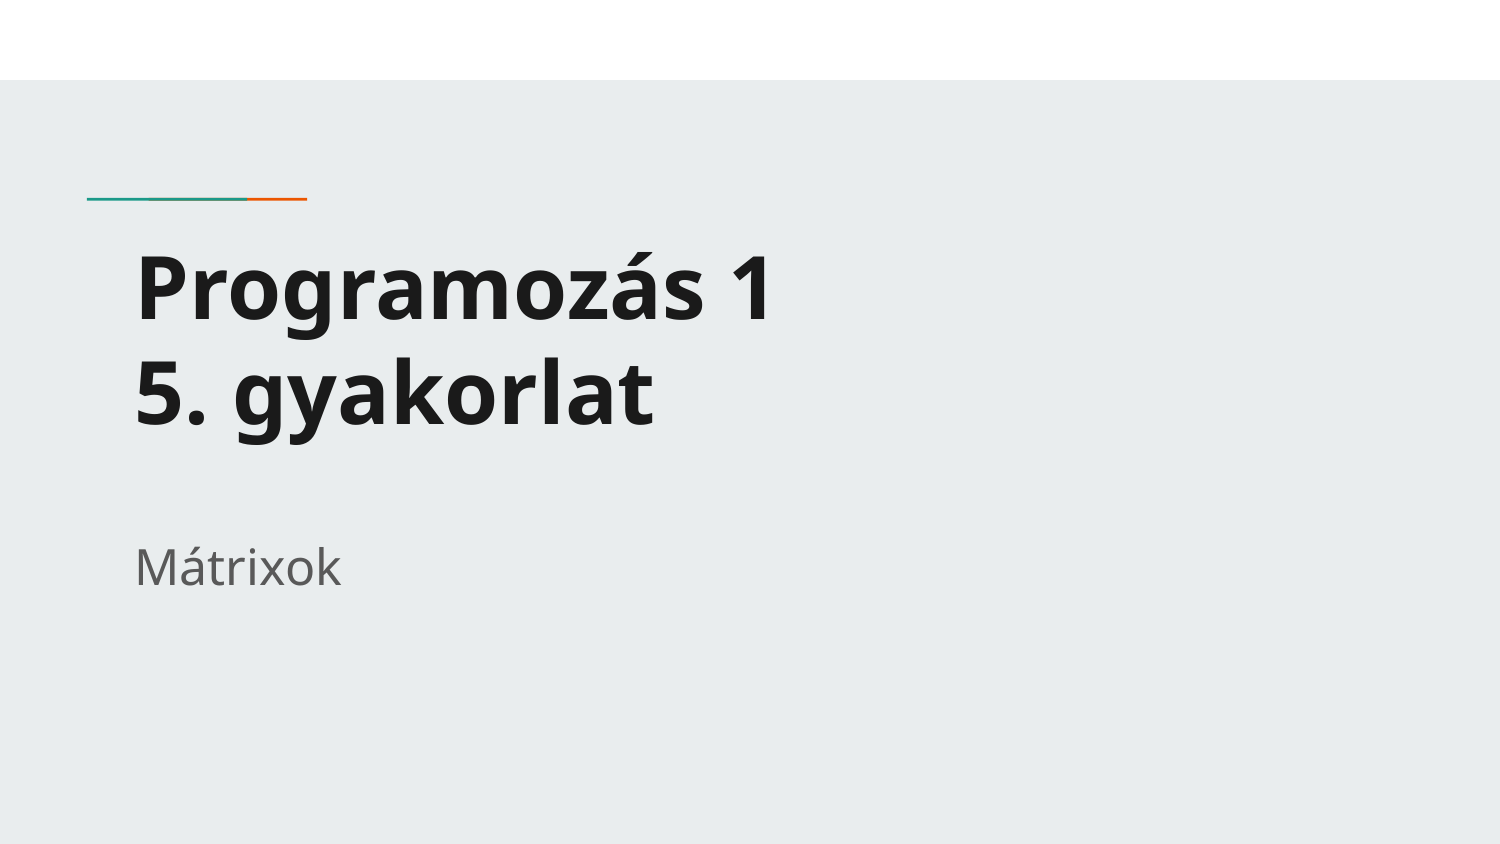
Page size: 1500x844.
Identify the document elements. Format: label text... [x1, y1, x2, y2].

subtitle Mátrixok [119, 520, 1381, 610]
title Programozás 1 5. gyakorlat [119, 216, 1381, 490]
